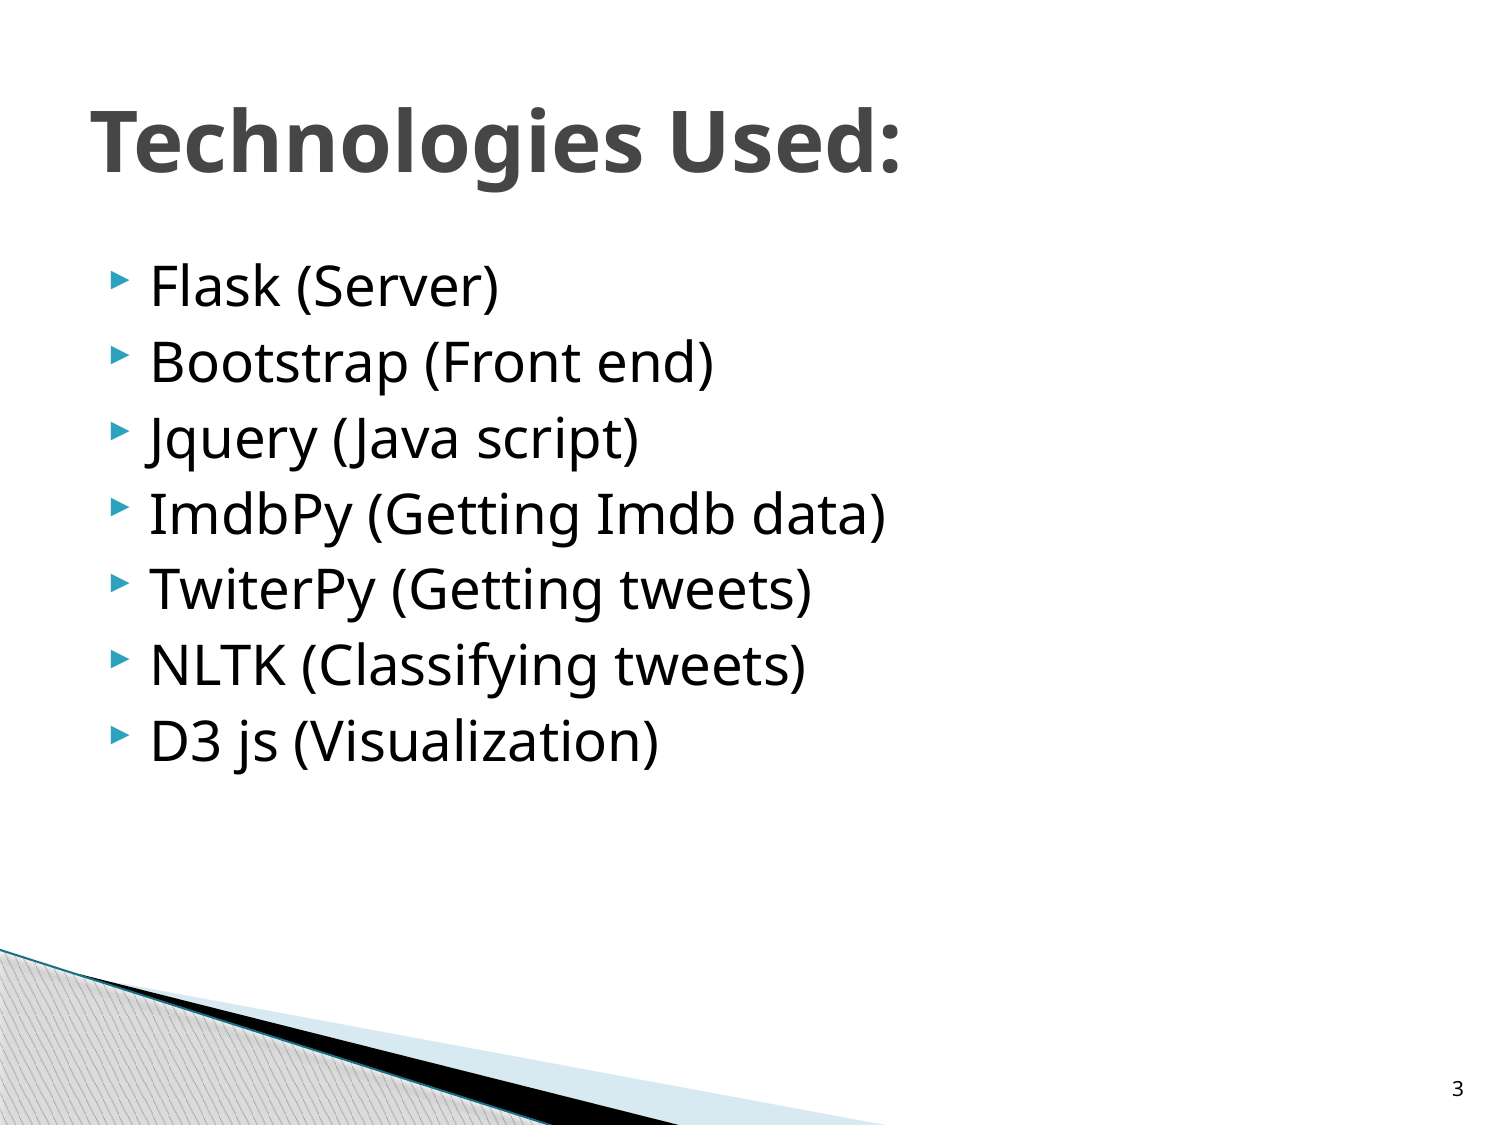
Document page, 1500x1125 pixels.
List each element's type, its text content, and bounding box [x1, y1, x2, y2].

list Flask (Server) Bootstrap (Front end) Jquery (Java script) ImdbPy (Getting Imdb data) TwiterPy (Getting tweets) NLTK (Classifying tweets) D3 js (Visualization) [75, 243, 1425, 986]
slide_number 3 [1418, 1051, 1479, 1112]
title Technologies Used: [75, 45, 1425, 233]
